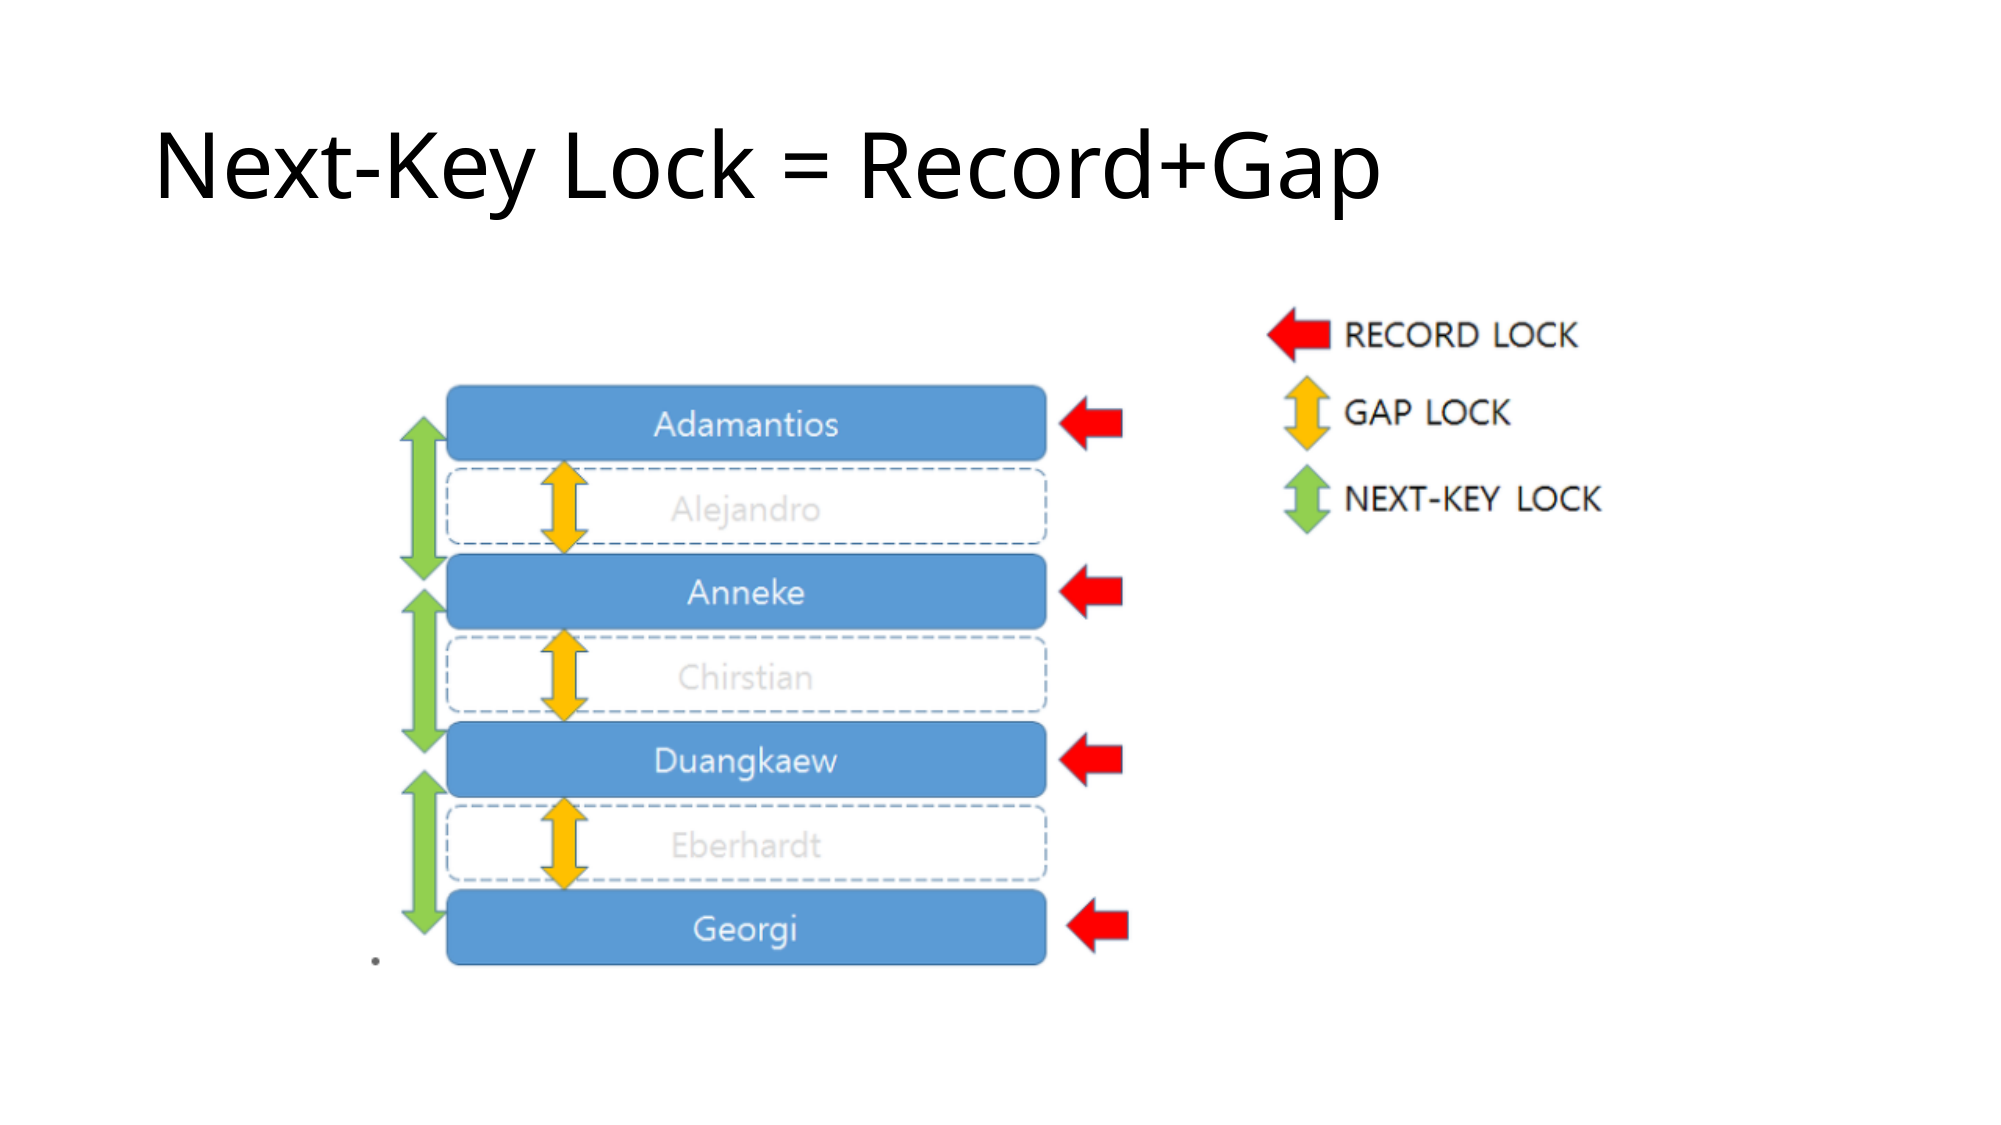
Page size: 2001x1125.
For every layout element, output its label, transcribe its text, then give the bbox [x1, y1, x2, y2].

title Next-Key Lock = Record+Gap [137, 59, 1863, 278]
picture [350, 294, 1650, 1014]
